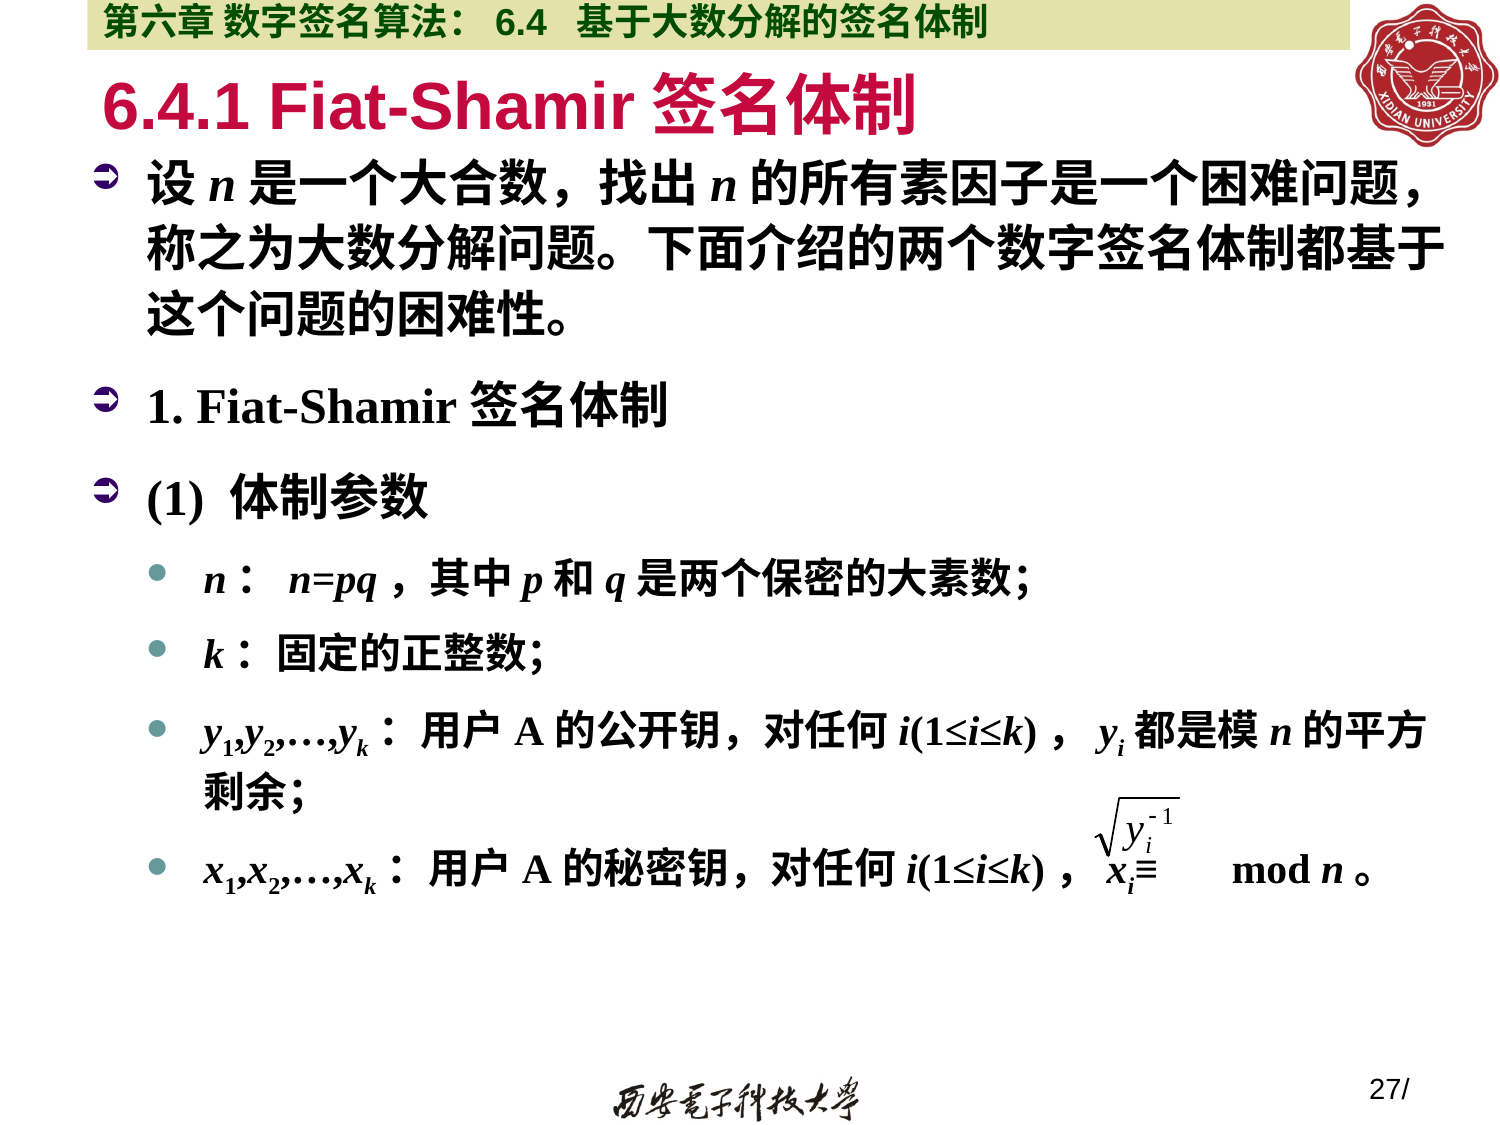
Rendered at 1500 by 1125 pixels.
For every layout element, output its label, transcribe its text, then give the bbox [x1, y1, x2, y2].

list 设n是一个大合数，找出n的所有素因子是一个困难问题，称之为大数分解问题。下面介绍的两个数字签名体制都基于这个问题的困难性。 1. Fiat-Shamir签名体制 (1) 体制参数 n：n=pq，其中p和q是两个保密的大素数； k：固定的正整数； y1,y2,…,yk：用户A的公开钥，对任何i(1≤i≤k)，yi都是模n的平方剩余； x1,x2,…,xk：用户A的秘密钥，对任何i(1≤i≤k)，xi≡ mod n。 [74, 137, 1463, 1063]
text_box 第六章 数字签名算法：6.4 基于大数分解的签名体制 [87, 0, 1350, 50]
picture [1350, 0, 1500, 150]
picture [612, 1076, 863, 1125]
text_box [1087, 787, 1188, 868]
slide_number 27/ [1212, 1062, 1426, 1113]
title 6.4.1 Fiat-Shamir签名体制 [87, 62, 1351, 137]
